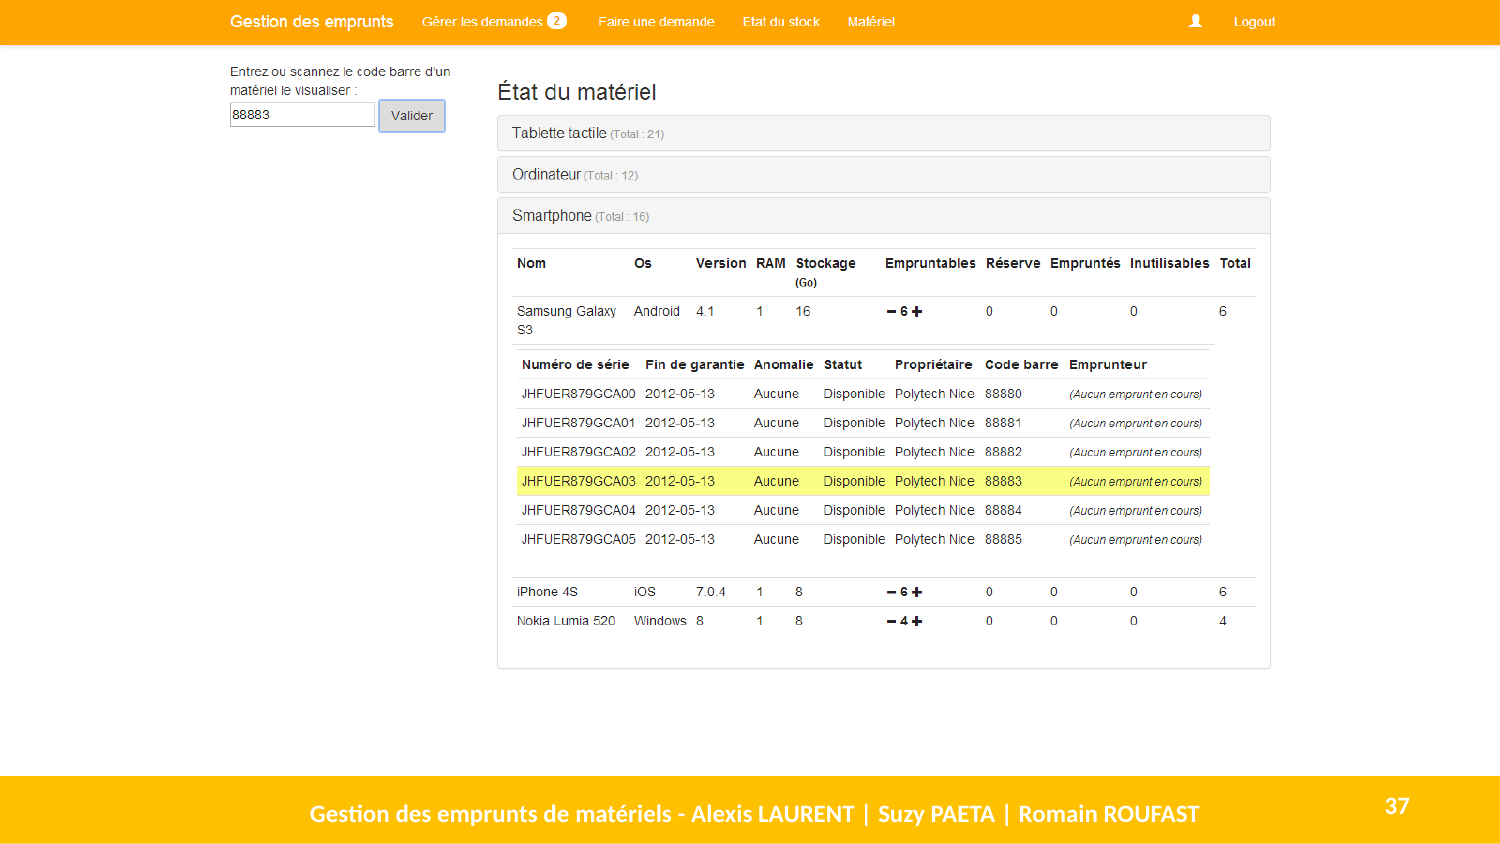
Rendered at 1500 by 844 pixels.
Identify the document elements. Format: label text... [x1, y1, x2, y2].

slide_number 37 [1270, 782, 1425, 827]
footer Gestion des emprunts de matériels - Alexis LAURENT | Suzy PAETA | Romain ROUFAST [242, 782, 1270, 844]
picture [0, 0, 1500, 726]
text_box [0, 774, 1500, 844]
